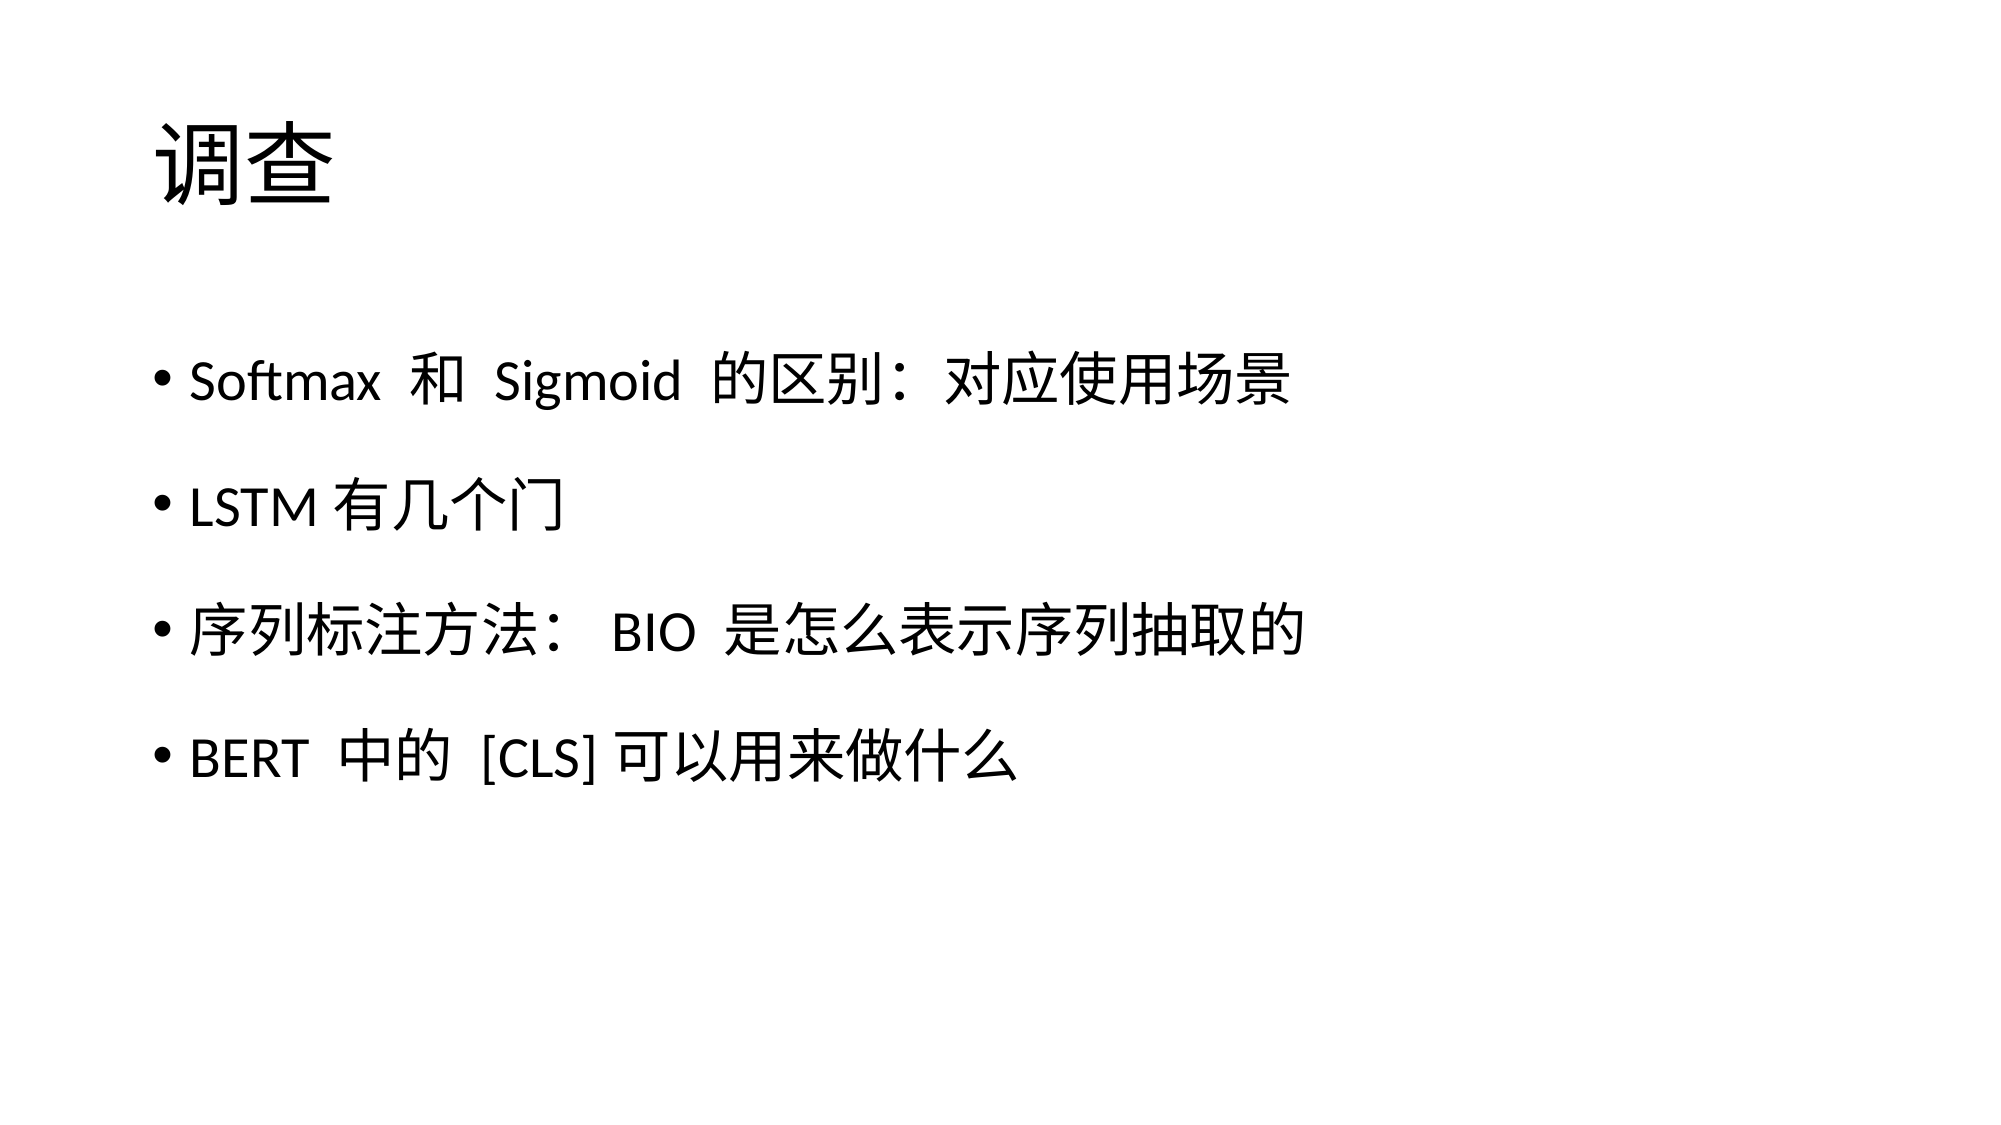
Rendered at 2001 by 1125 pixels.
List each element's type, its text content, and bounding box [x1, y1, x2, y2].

list Softmax 和 Sigmoid 的区别：对应使用场景 LSTM有几个门 序列标注方法：BIO 是怎么表示序列抽取的 BERT 中的 [CLS]可以用来做什么 [137, 299, 1863, 1014]
title 调查 [137, 59, 1863, 278]
